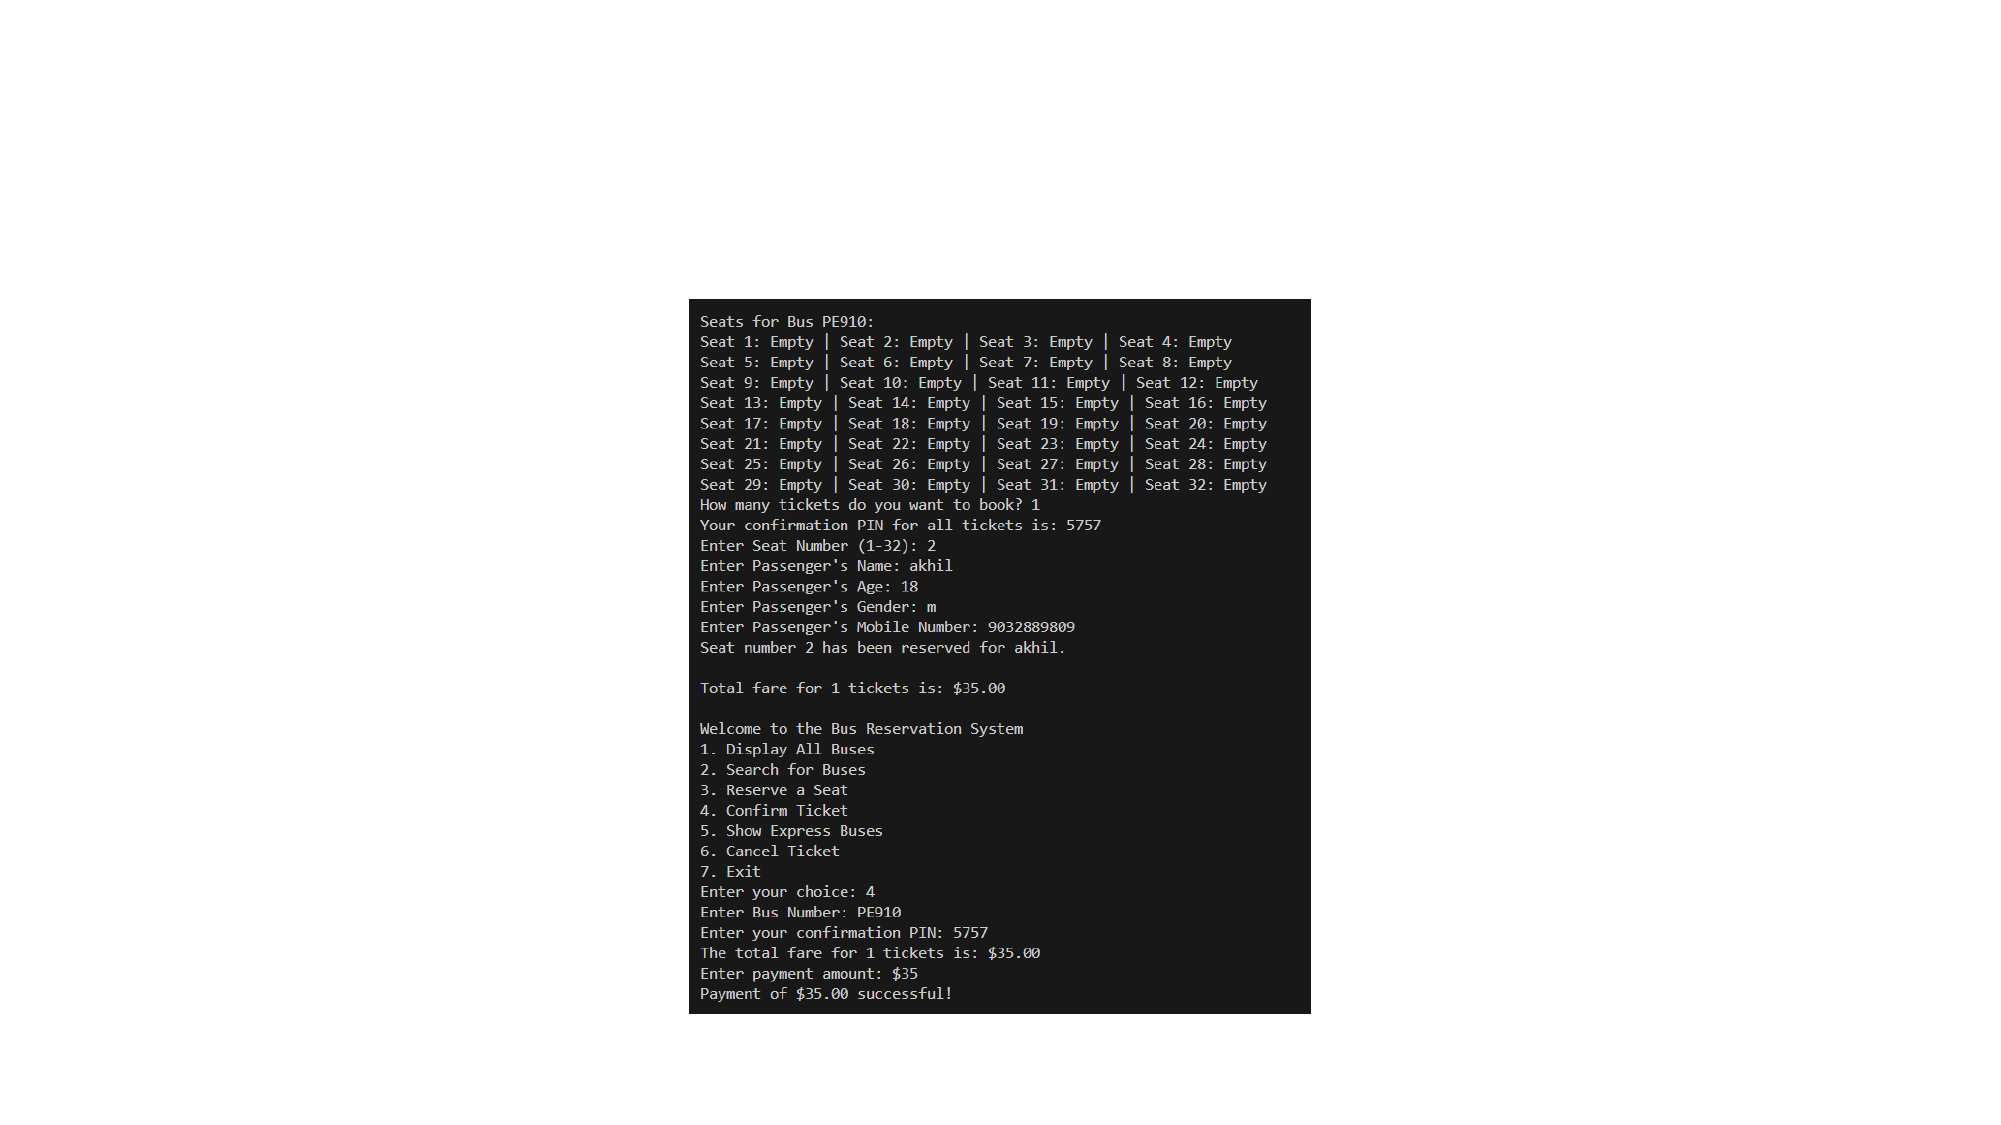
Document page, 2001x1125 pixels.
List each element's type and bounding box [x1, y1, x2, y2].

list [688, 298, 1312, 1014]
